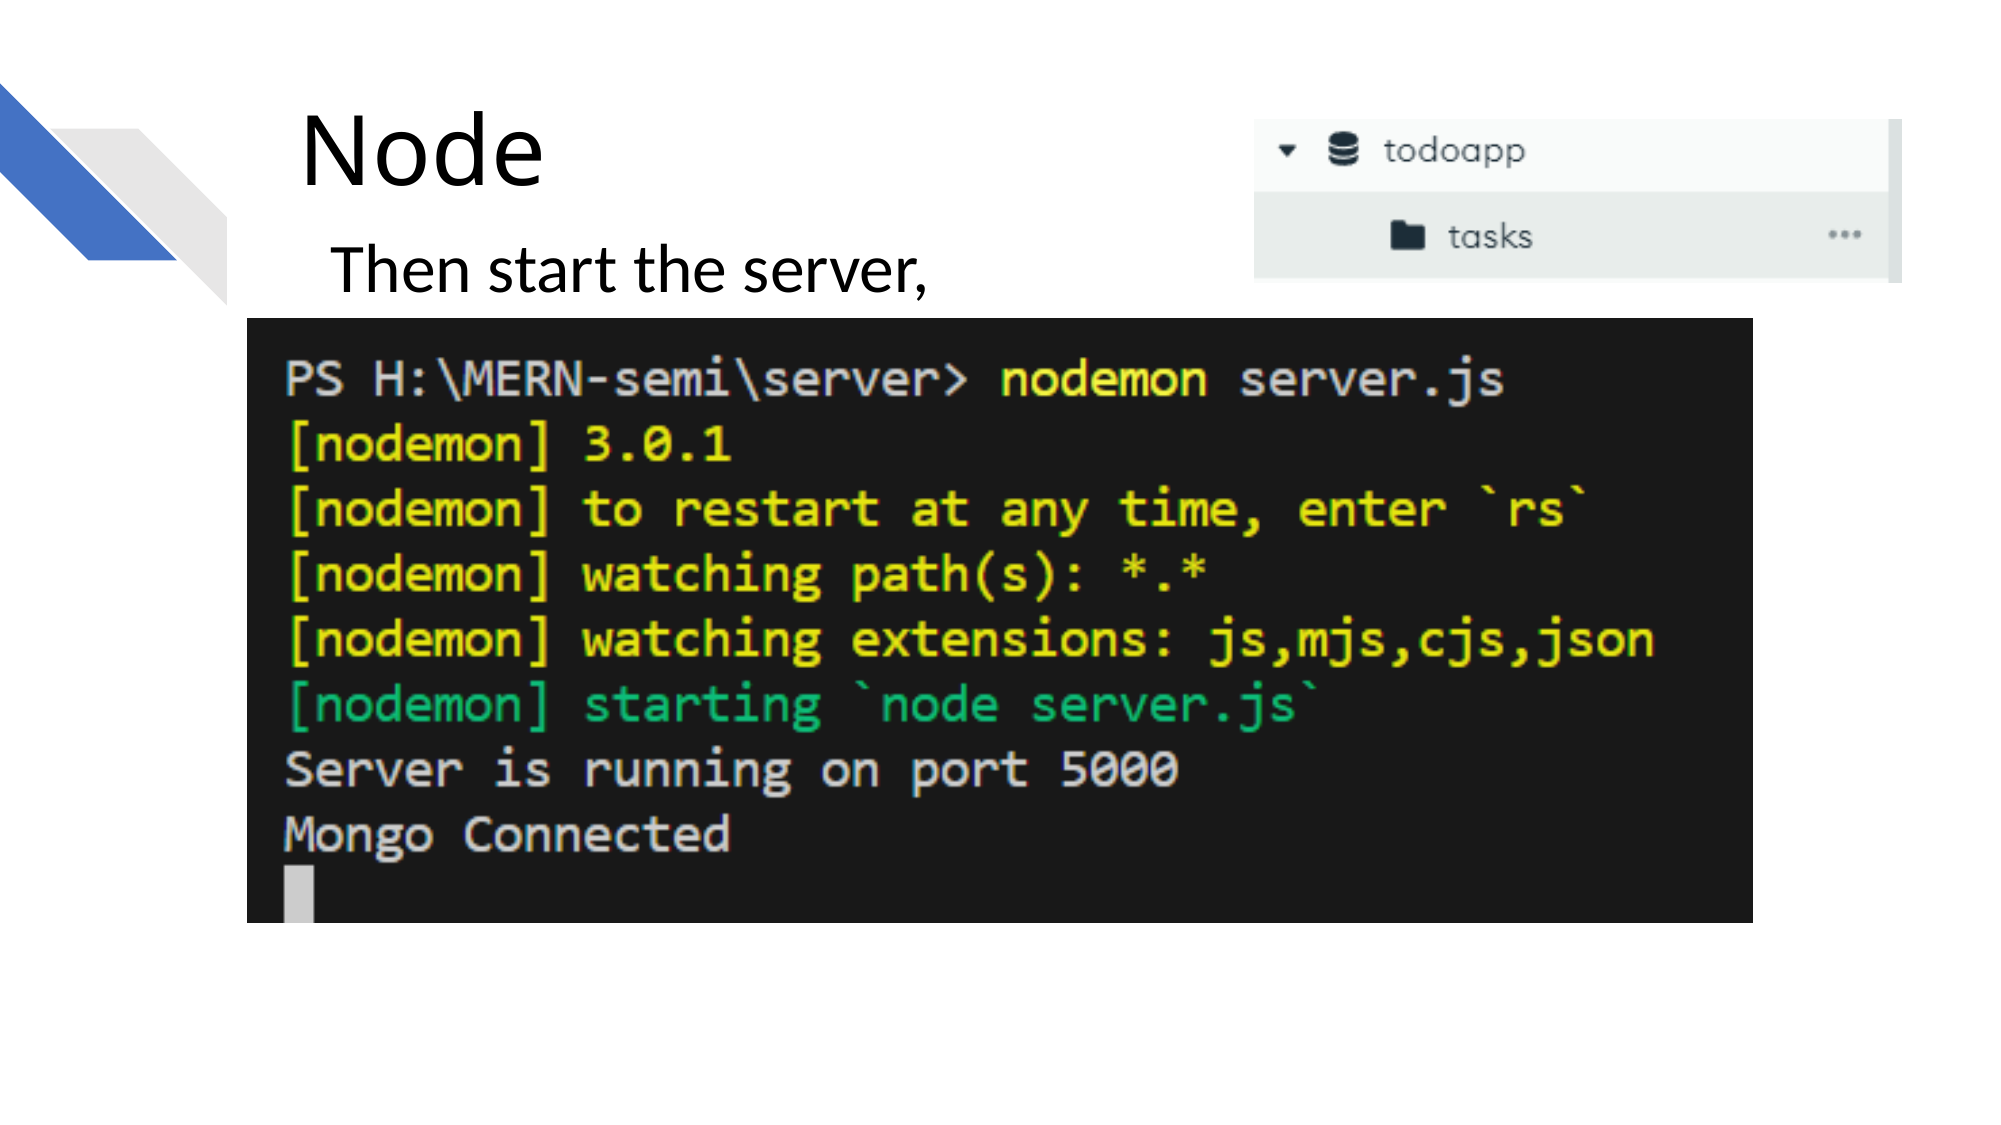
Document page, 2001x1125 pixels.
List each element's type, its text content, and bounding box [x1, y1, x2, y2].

list Then start the server, [283, 202, 1824, 840]
picture [1254, 119, 1902, 283]
picture [246, 318, 1753, 923]
title Node [283, 86, 1824, 202]
